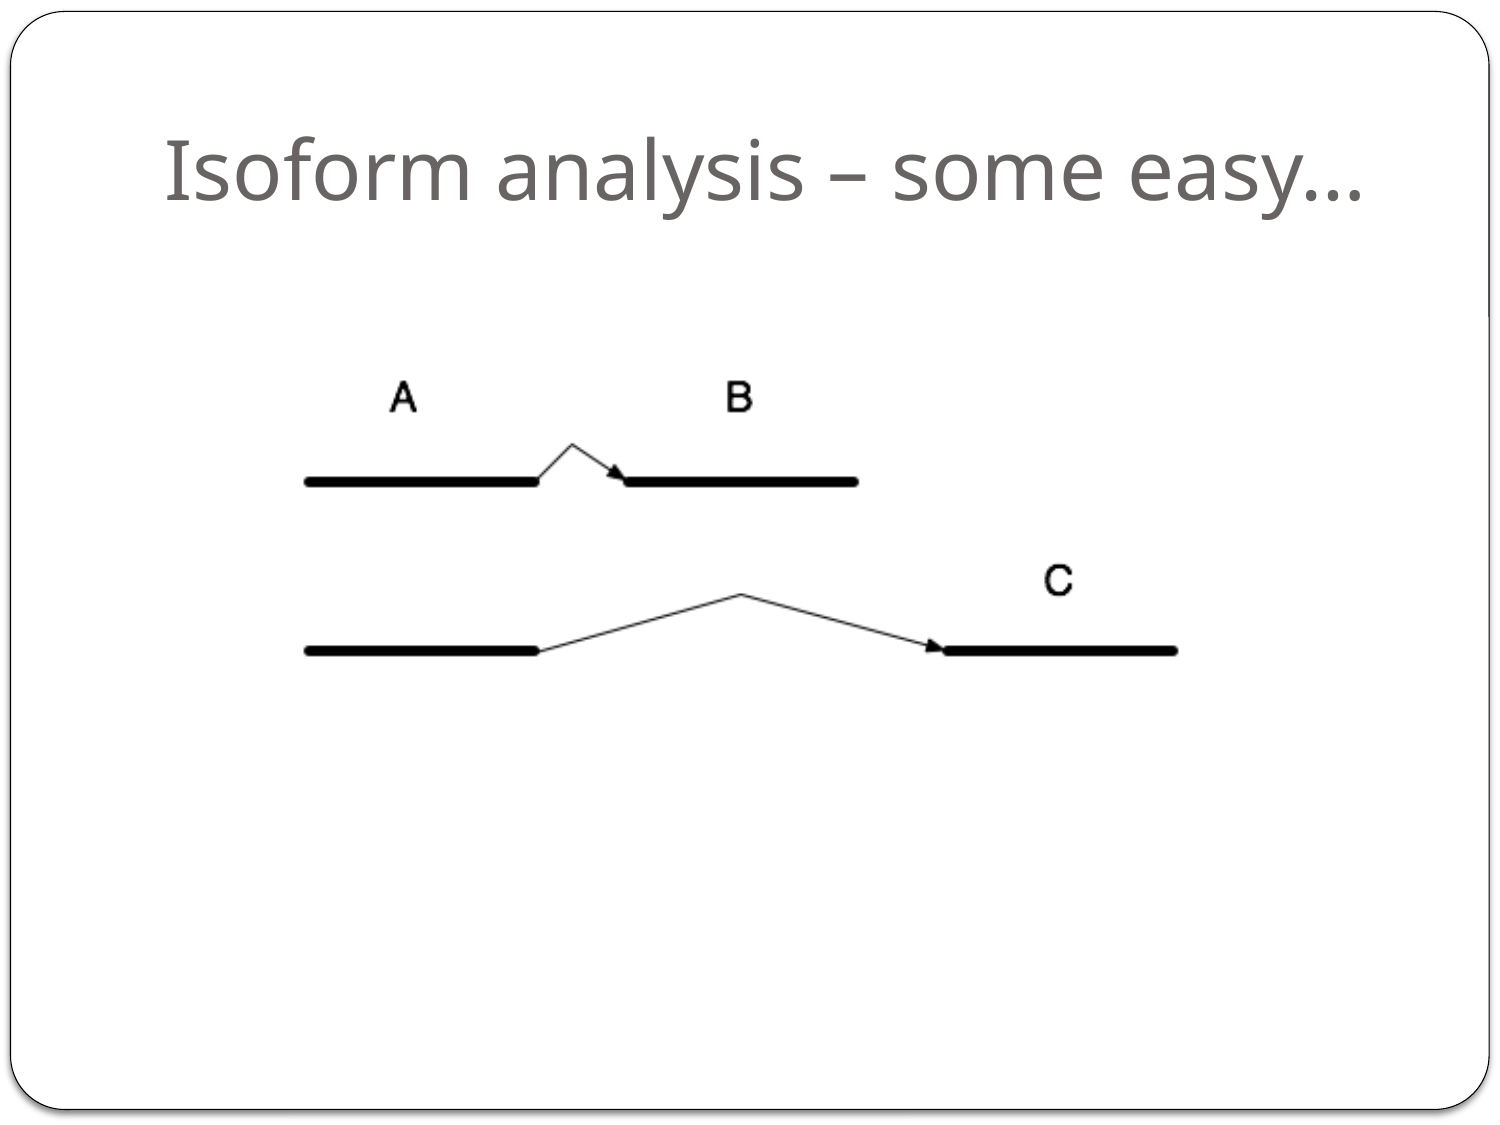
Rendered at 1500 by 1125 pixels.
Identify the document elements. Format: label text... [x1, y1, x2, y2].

picture [296, 373, 1185, 666]
title Isoform analysis – some easy… [150, 45, 1425, 233]
